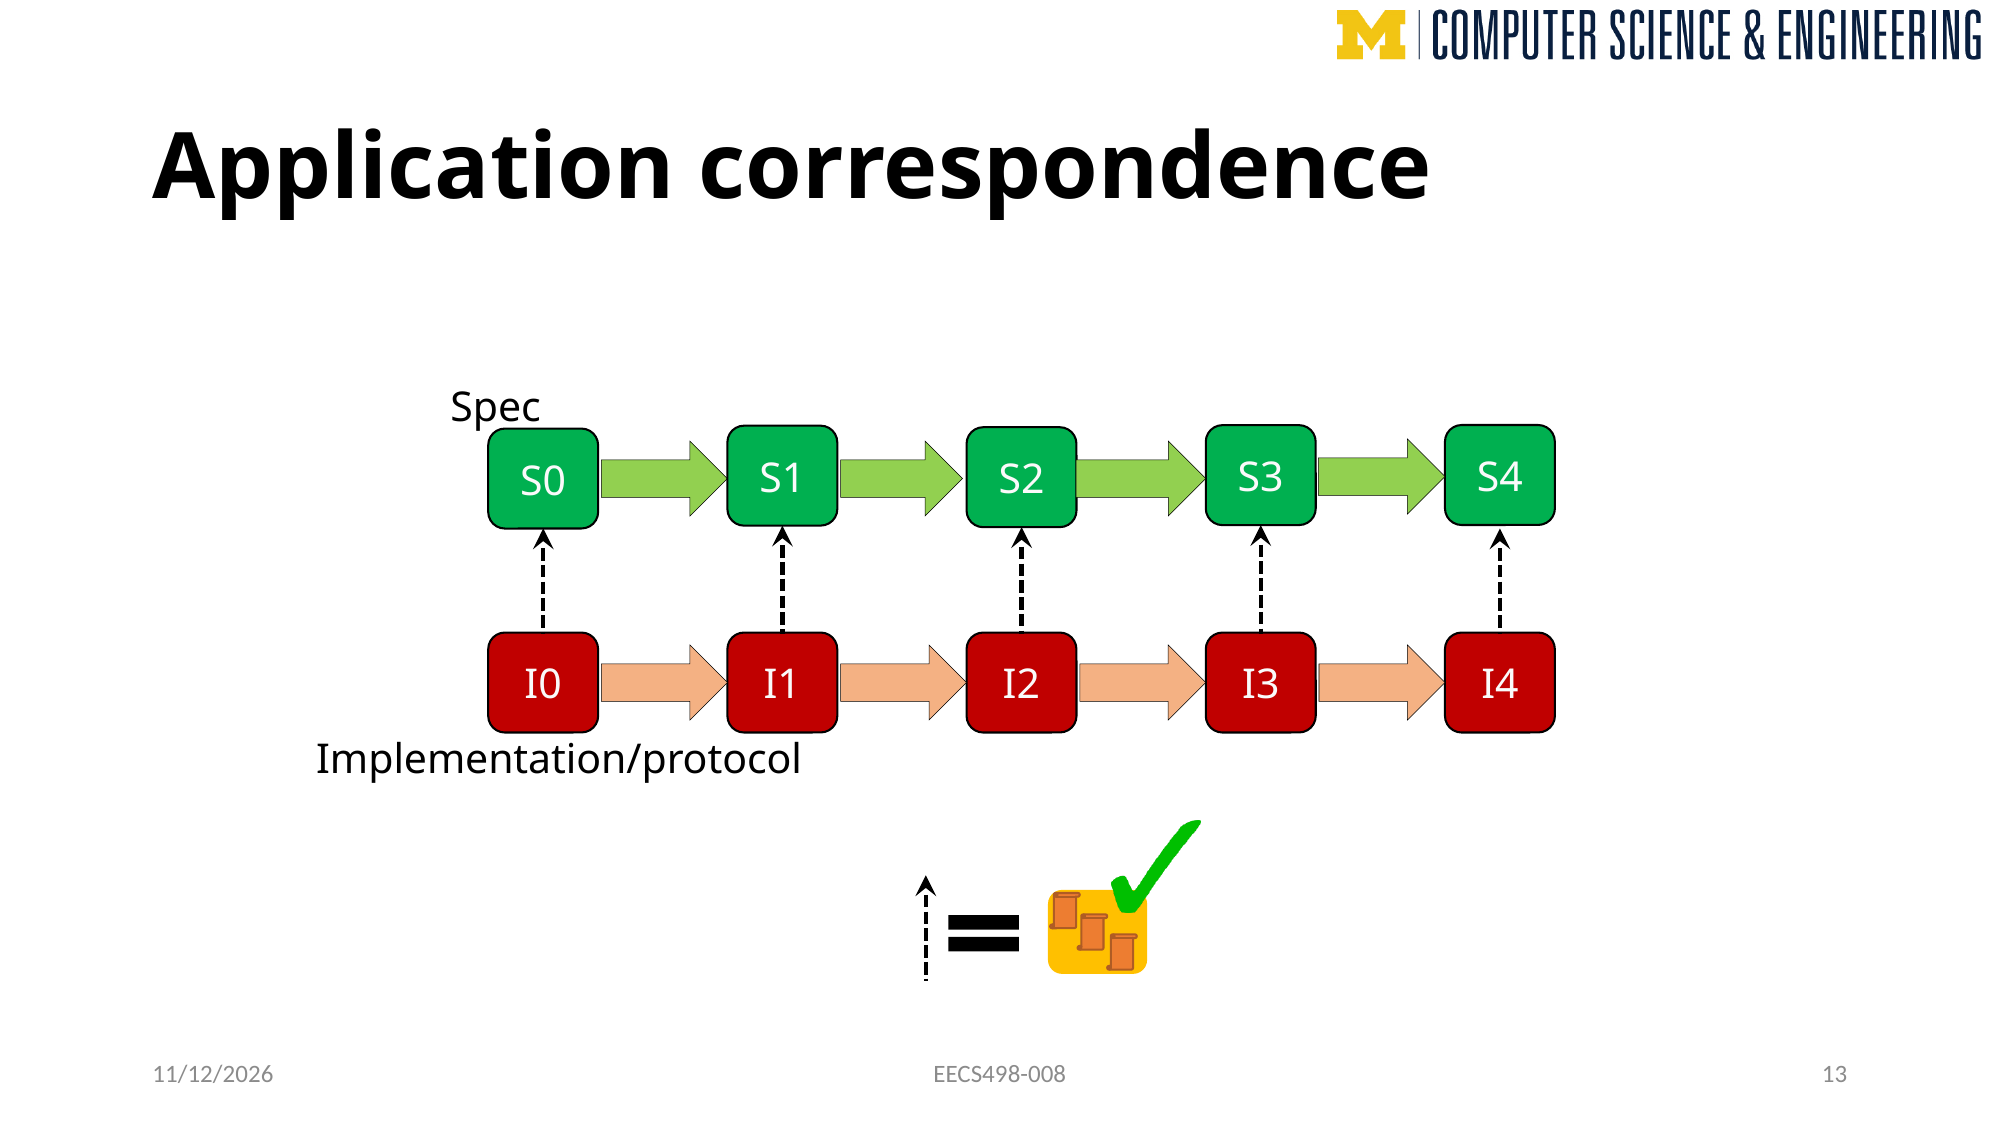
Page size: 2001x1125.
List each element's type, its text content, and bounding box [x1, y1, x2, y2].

picture [1337, 9, 1981, 60]
text_box Implementation/protocol [301, 725, 818, 790]
title Application correspondence [137, 59, 1863, 278]
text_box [488, 424, 1555, 529]
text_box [925, 820, 1201, 982]
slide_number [137, 1042, 588, 1103]
footer EECS498-008 [662, 1042, 1338, 1103]
slide_number 13 [1412, 1042, 1863, 1103]
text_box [488, 632, 1555, 733]
text_box Spec [435, 373, 556, 438]
